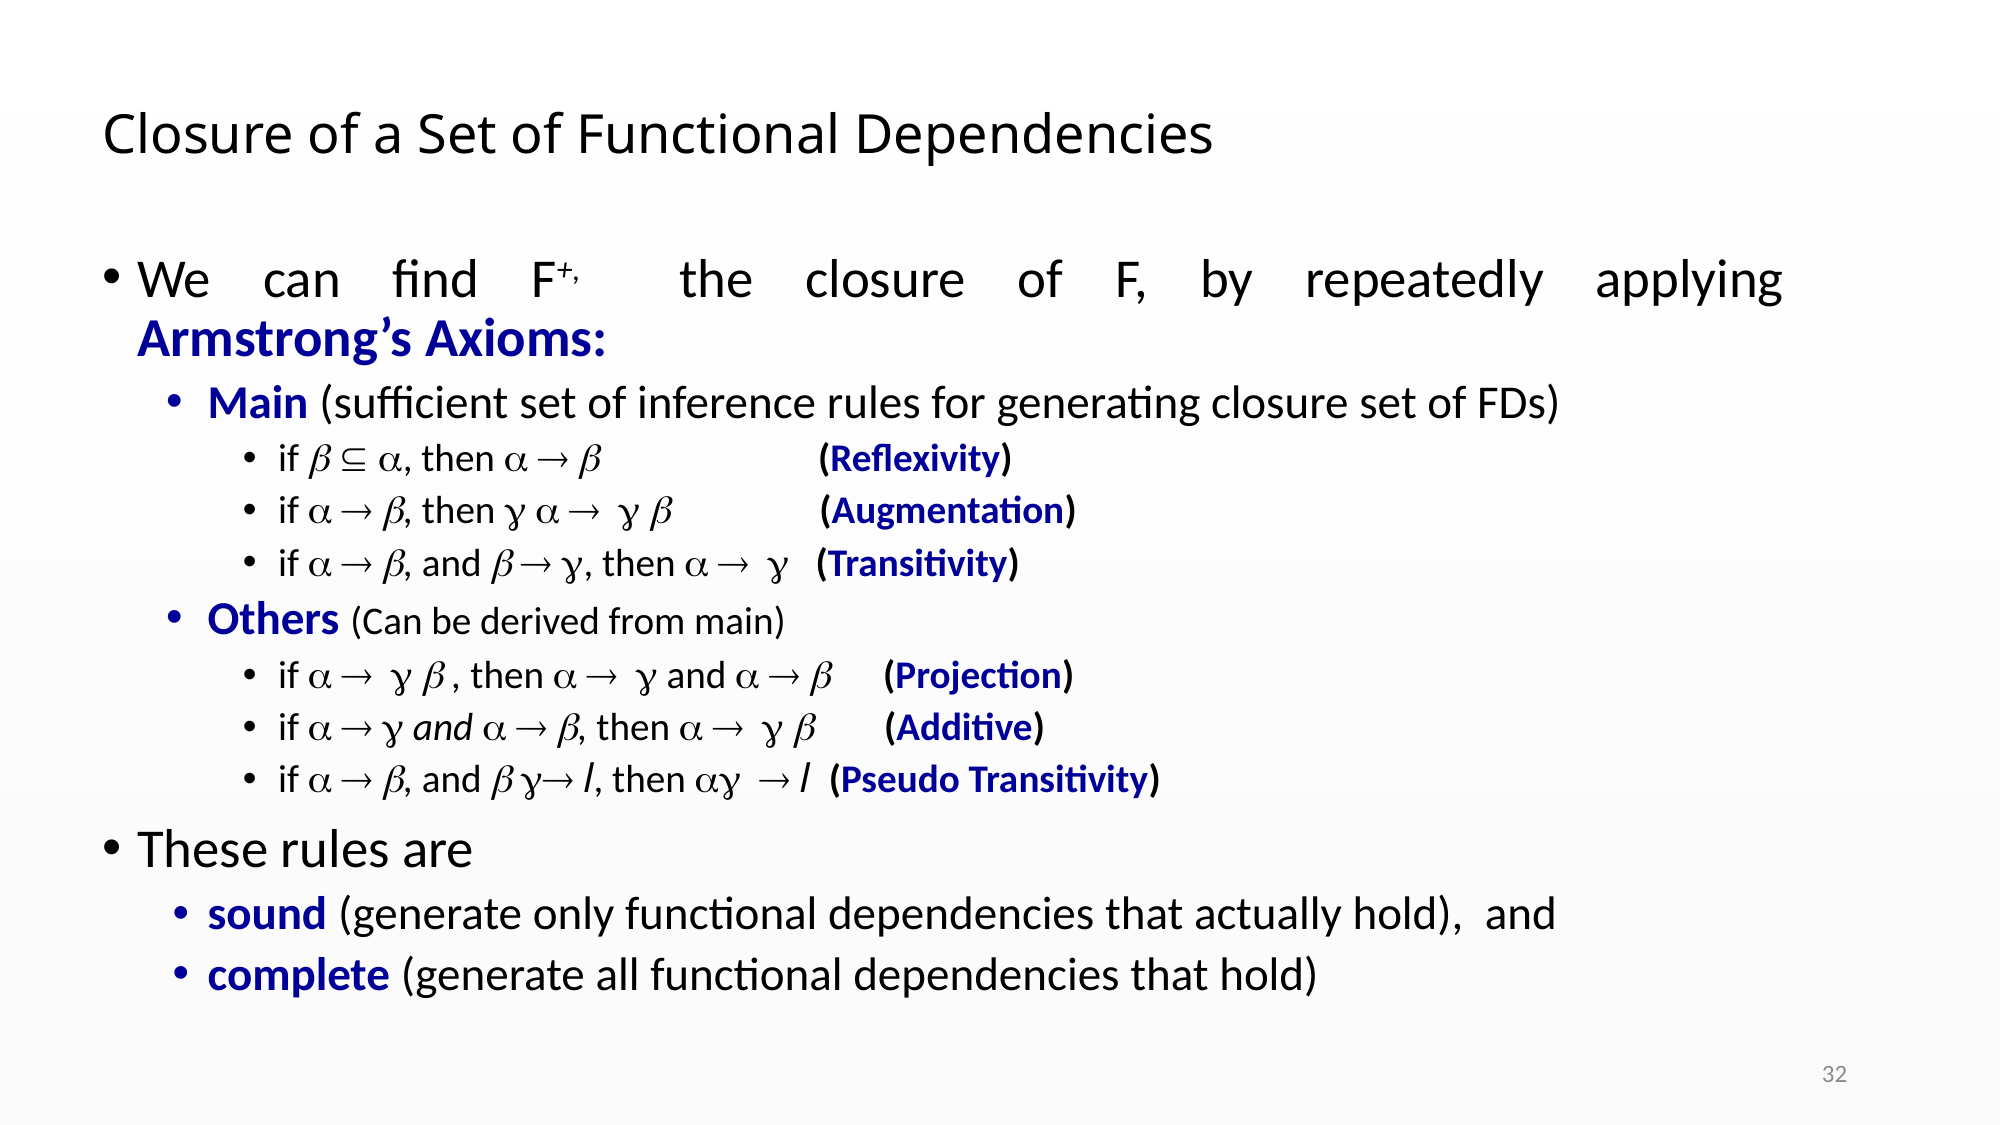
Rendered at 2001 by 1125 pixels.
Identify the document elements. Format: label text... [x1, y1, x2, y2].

list We can find F+, the closure of F, by repeatedly applying Armstrong’s Axioms: Main (sufficient set of inference rules for generating closure set of FDs) if   , then    (Reflexivity) if   , then      (Augmentation) if   , and   , then    (Transitivity) Others (Can be derived from main) if     , then    and    (Projection) if    and   , then     (Additive) if   , and   l, then   l (Pseudo Transitivity) These rules are sound (generate only functional dependencies that actually hold), and complete (generate all functional dependencies that hold) [86, 242, 1851, 1016]
title Closure of a Set of Functional Dependencies [86, 98, 1650, 174]
slide_number 32 [1412, 1042, 1863, 1103]
